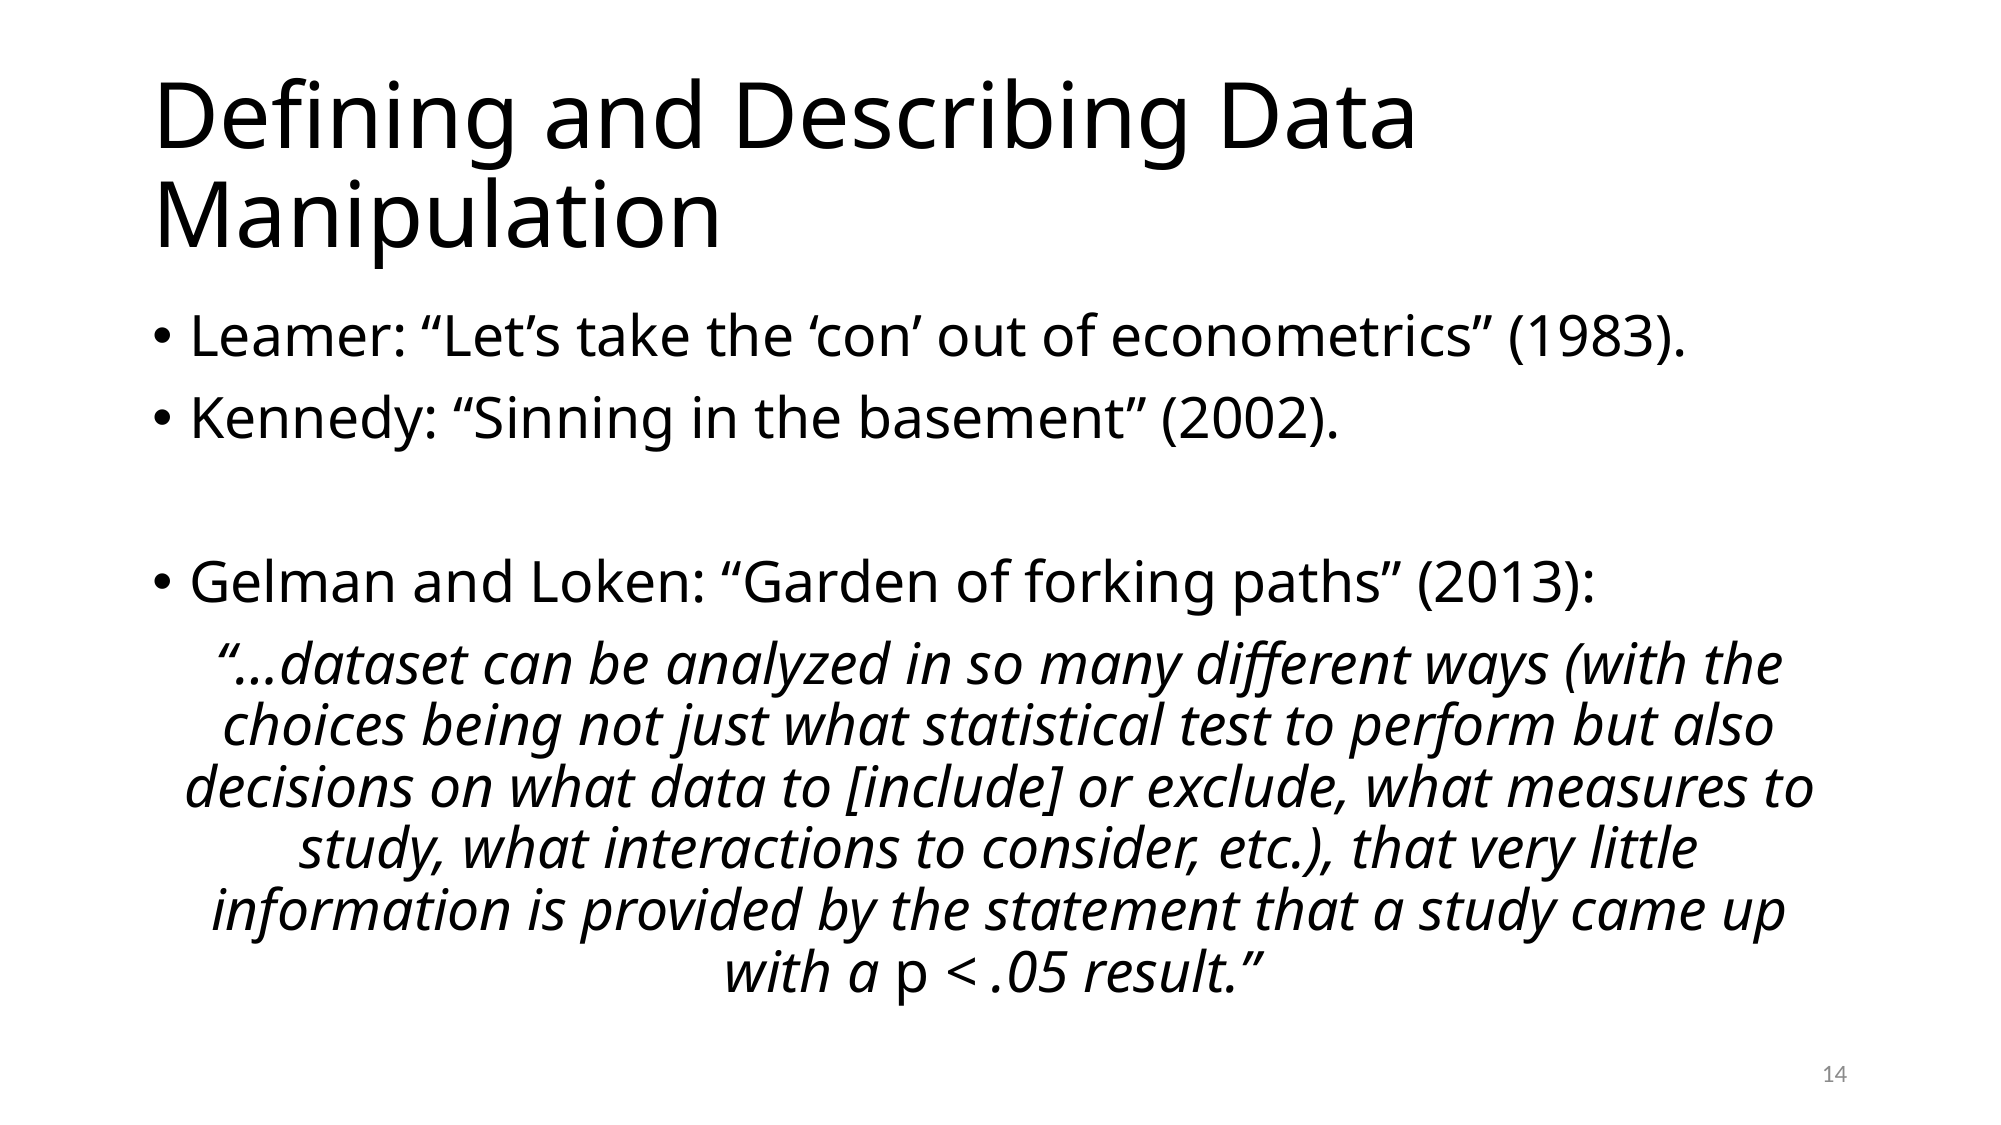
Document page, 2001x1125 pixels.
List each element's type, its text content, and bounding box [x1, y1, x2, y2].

list Leamer: “Let’s take the ‘con’ out of econometrics” (1983). Kennedy: “Sinning in the basement” (2002). Gelman and Loken: “Garden of forking paths” (2013): “…dataset can be analyzed in so many different ways (with the choices being not just what statistical test to perform but also decisions on what data to [include] or exclude, what measures to study, what interactions to consider, etc.), that very little information is provided by the statement that a study came up with a p < .05 result.” [137, 299, 1863, 1014]
title Defining and Describing Data Manipulation [137, 59, 1863, 278]
slide_number 14 [1412, 1042, 1863, 1103]
